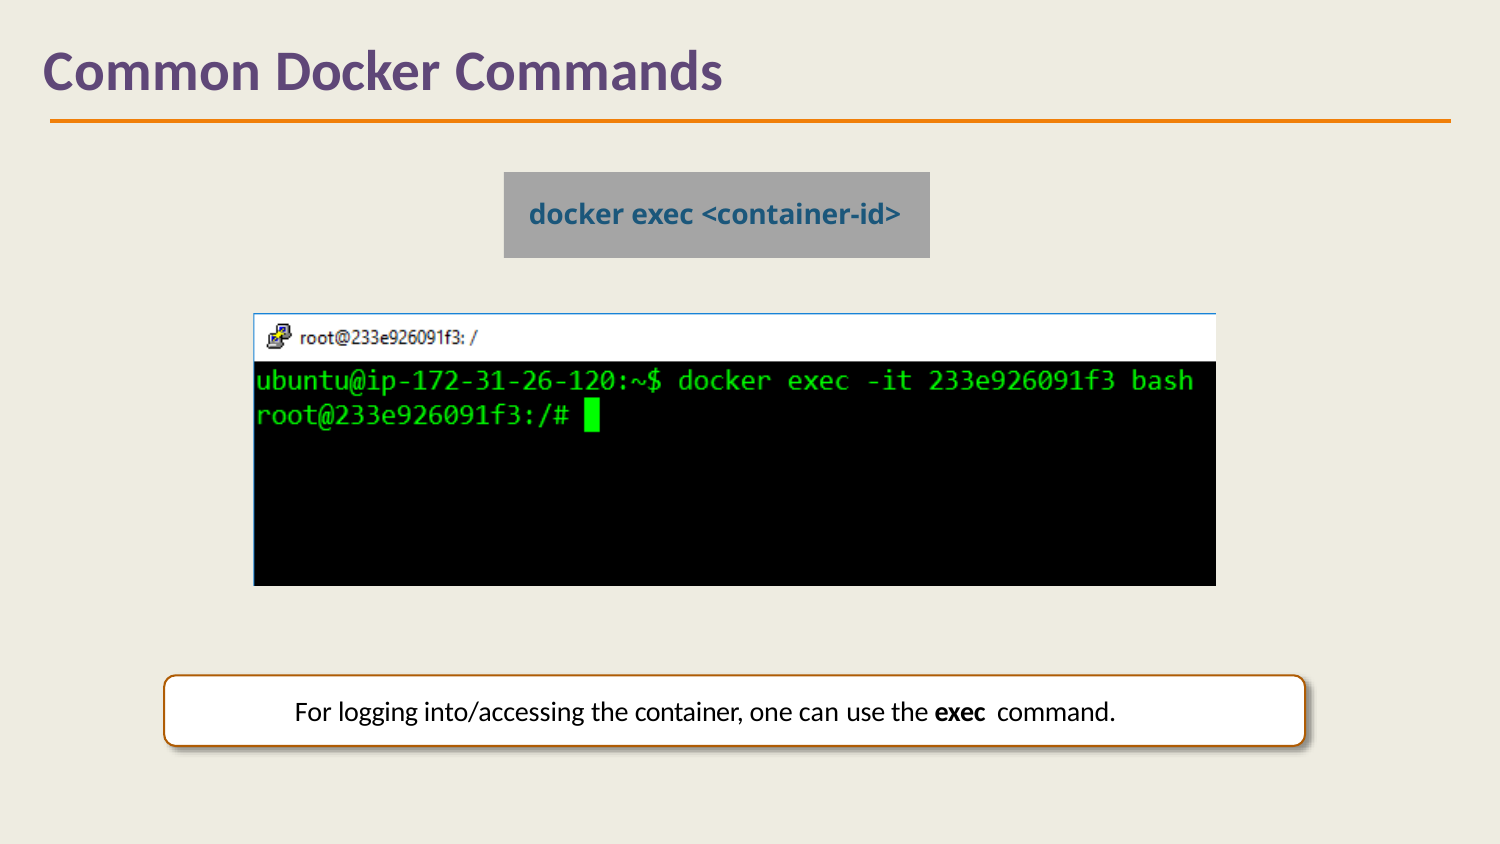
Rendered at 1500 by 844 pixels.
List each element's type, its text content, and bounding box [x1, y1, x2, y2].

text_box For logging into/accessing the container, one can use the exec command. [292, 691, 1132, 727]
text_box [164, 675, 1306, 746]
text_box [503, 172, 930, 258]
text_box docker exec <container-id> [526, 194, 907, 231]
text_box [253, 313, 1216, 586]
title Common Docker Commands [41, 30, 732, 174]
text_box [160, 671, 1318, 758]
